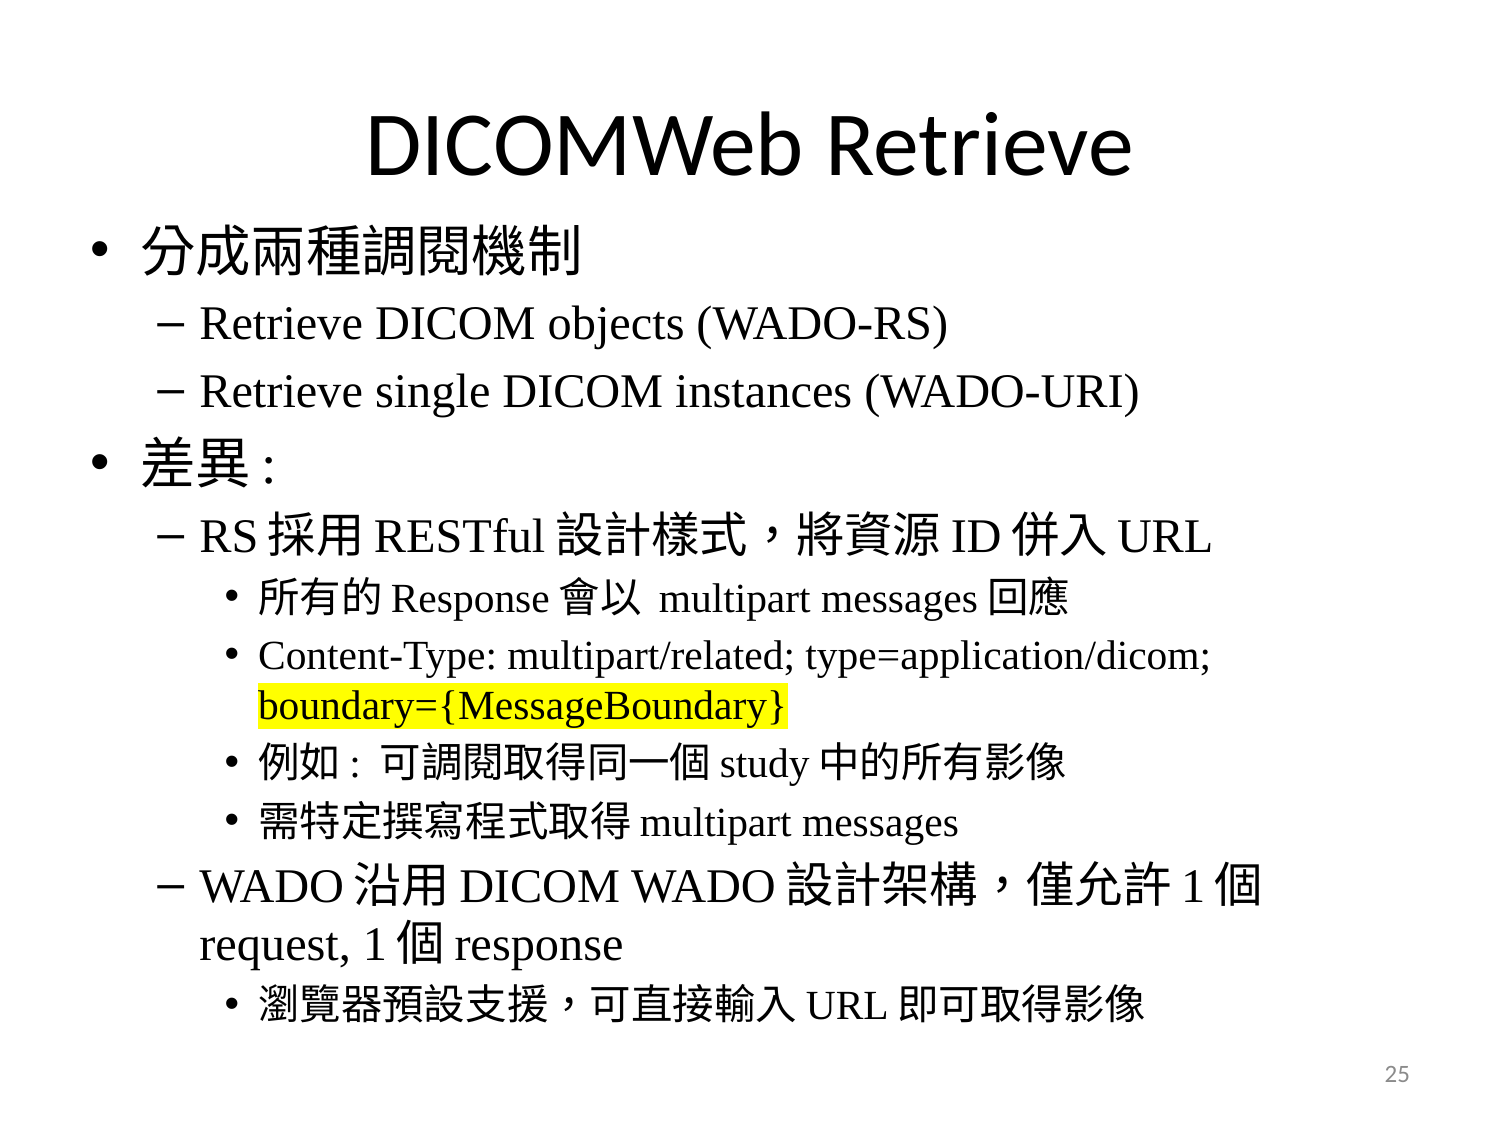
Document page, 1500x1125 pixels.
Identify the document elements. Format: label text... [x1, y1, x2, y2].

list 分成兩種調閱機制 Retrieve DICOM objects (WADO-RS) Retrieve single DICOM instances (WADO-URI) 差異: RS採用RESTful設計樣式，將資源ID併入URL 所有的Response會以 multipart messages回應 Content-Type: multipart/related; type=application/dicom; boundary={MessageBoundary} 例如: 可調閱取得同一個study中的所有影像 需特定撰寫程式取得multipart messages WADO沿用DICOM WADO設計架構，僅允許1個request, 1個response 瀏覽器預設支援，可直接輸入URL即可取得影像 [75, 208, 1425, 1043]
title DICOMWeb Retrieve [75, 45, 1425, 208]
slide_number 25 [1074, 1042, 1425, 1103]
